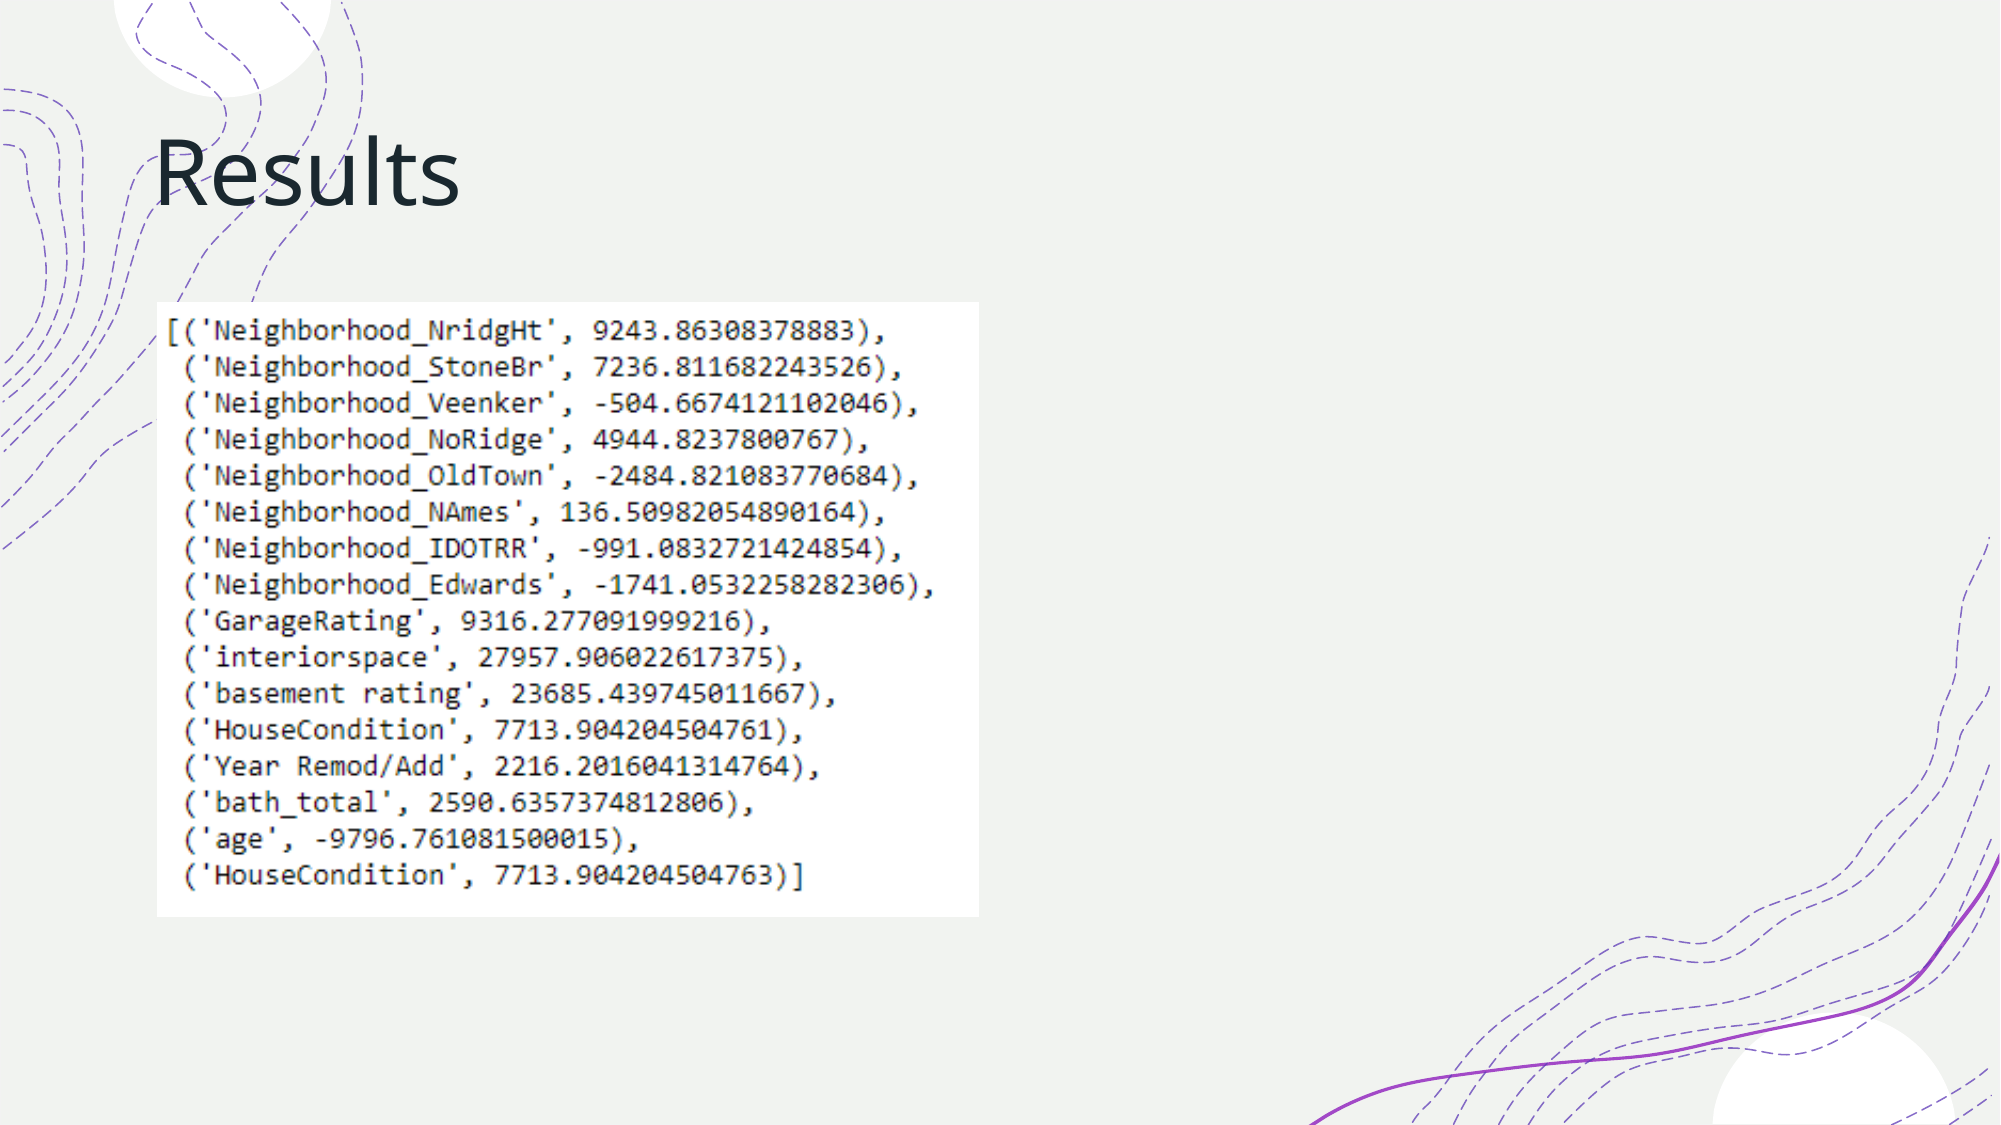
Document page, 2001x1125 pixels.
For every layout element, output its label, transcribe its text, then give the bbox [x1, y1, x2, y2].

title Results [137, 59, 1863, 278]
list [157, 302, 979, 917]
